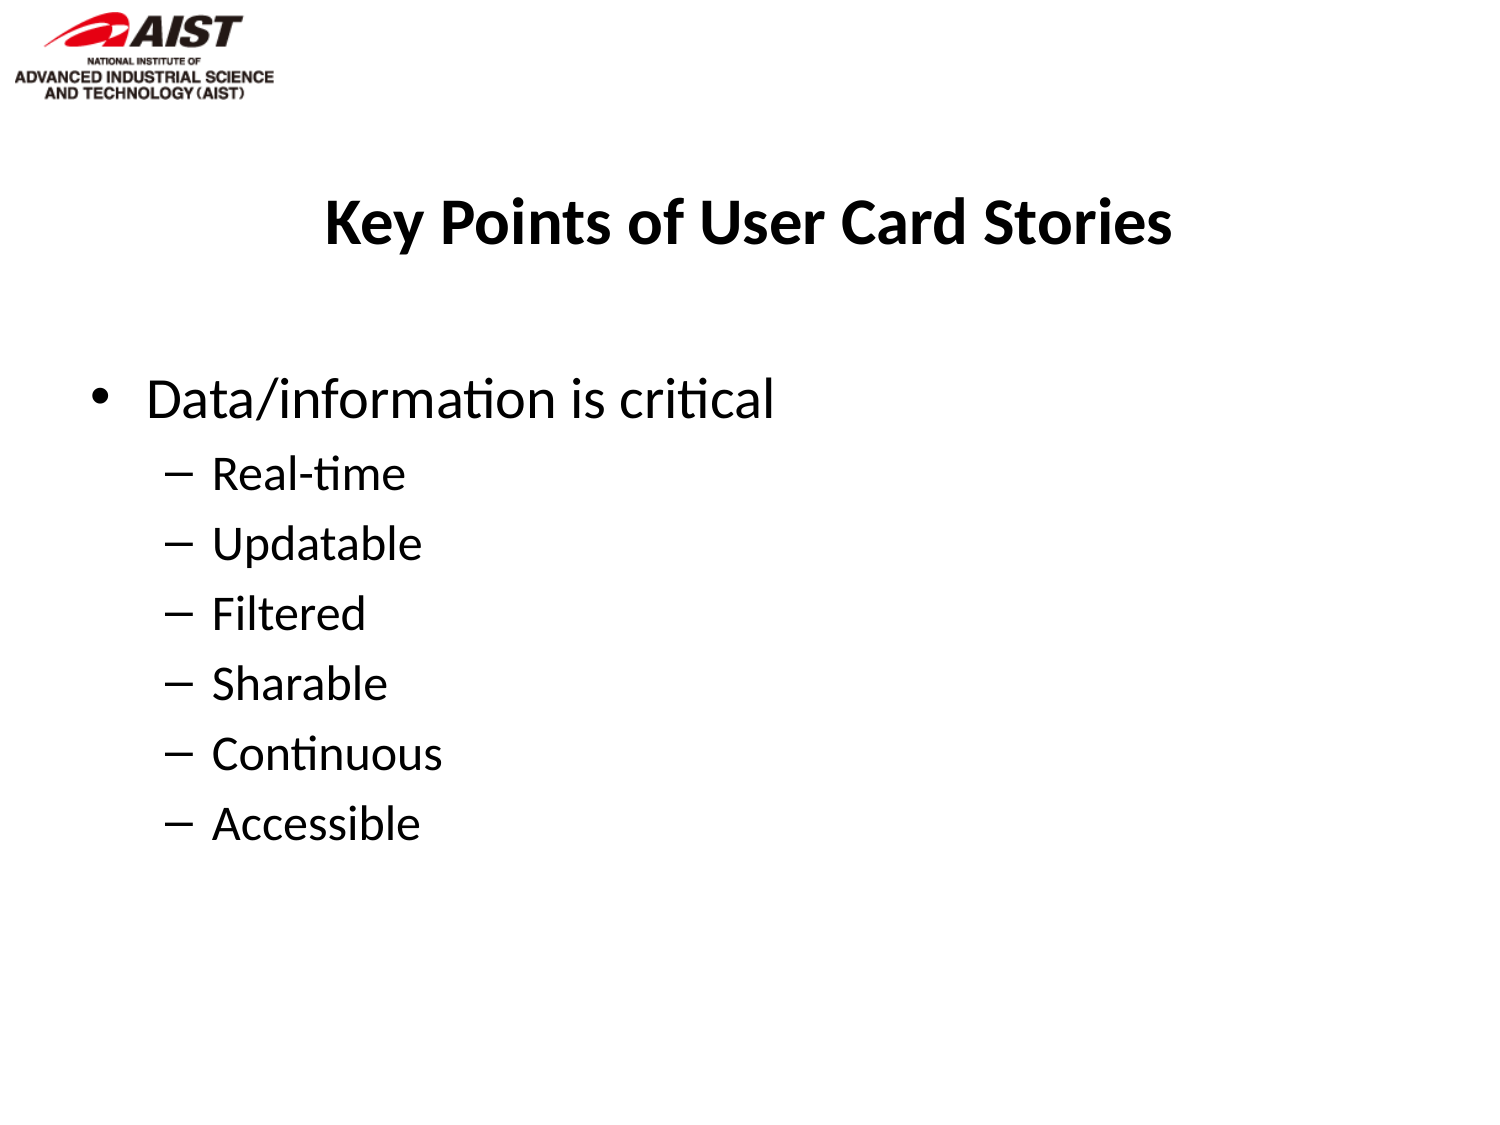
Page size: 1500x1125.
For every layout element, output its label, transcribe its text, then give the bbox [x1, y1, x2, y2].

picture [15, 12, 275, 100]
list Data/information is critical Real-time Updatable Filtered Sharable Continuous Accessible [75, 352, 1425, 1096]
title Key Points of User Card Stories [75, 139, 1425, 296]
